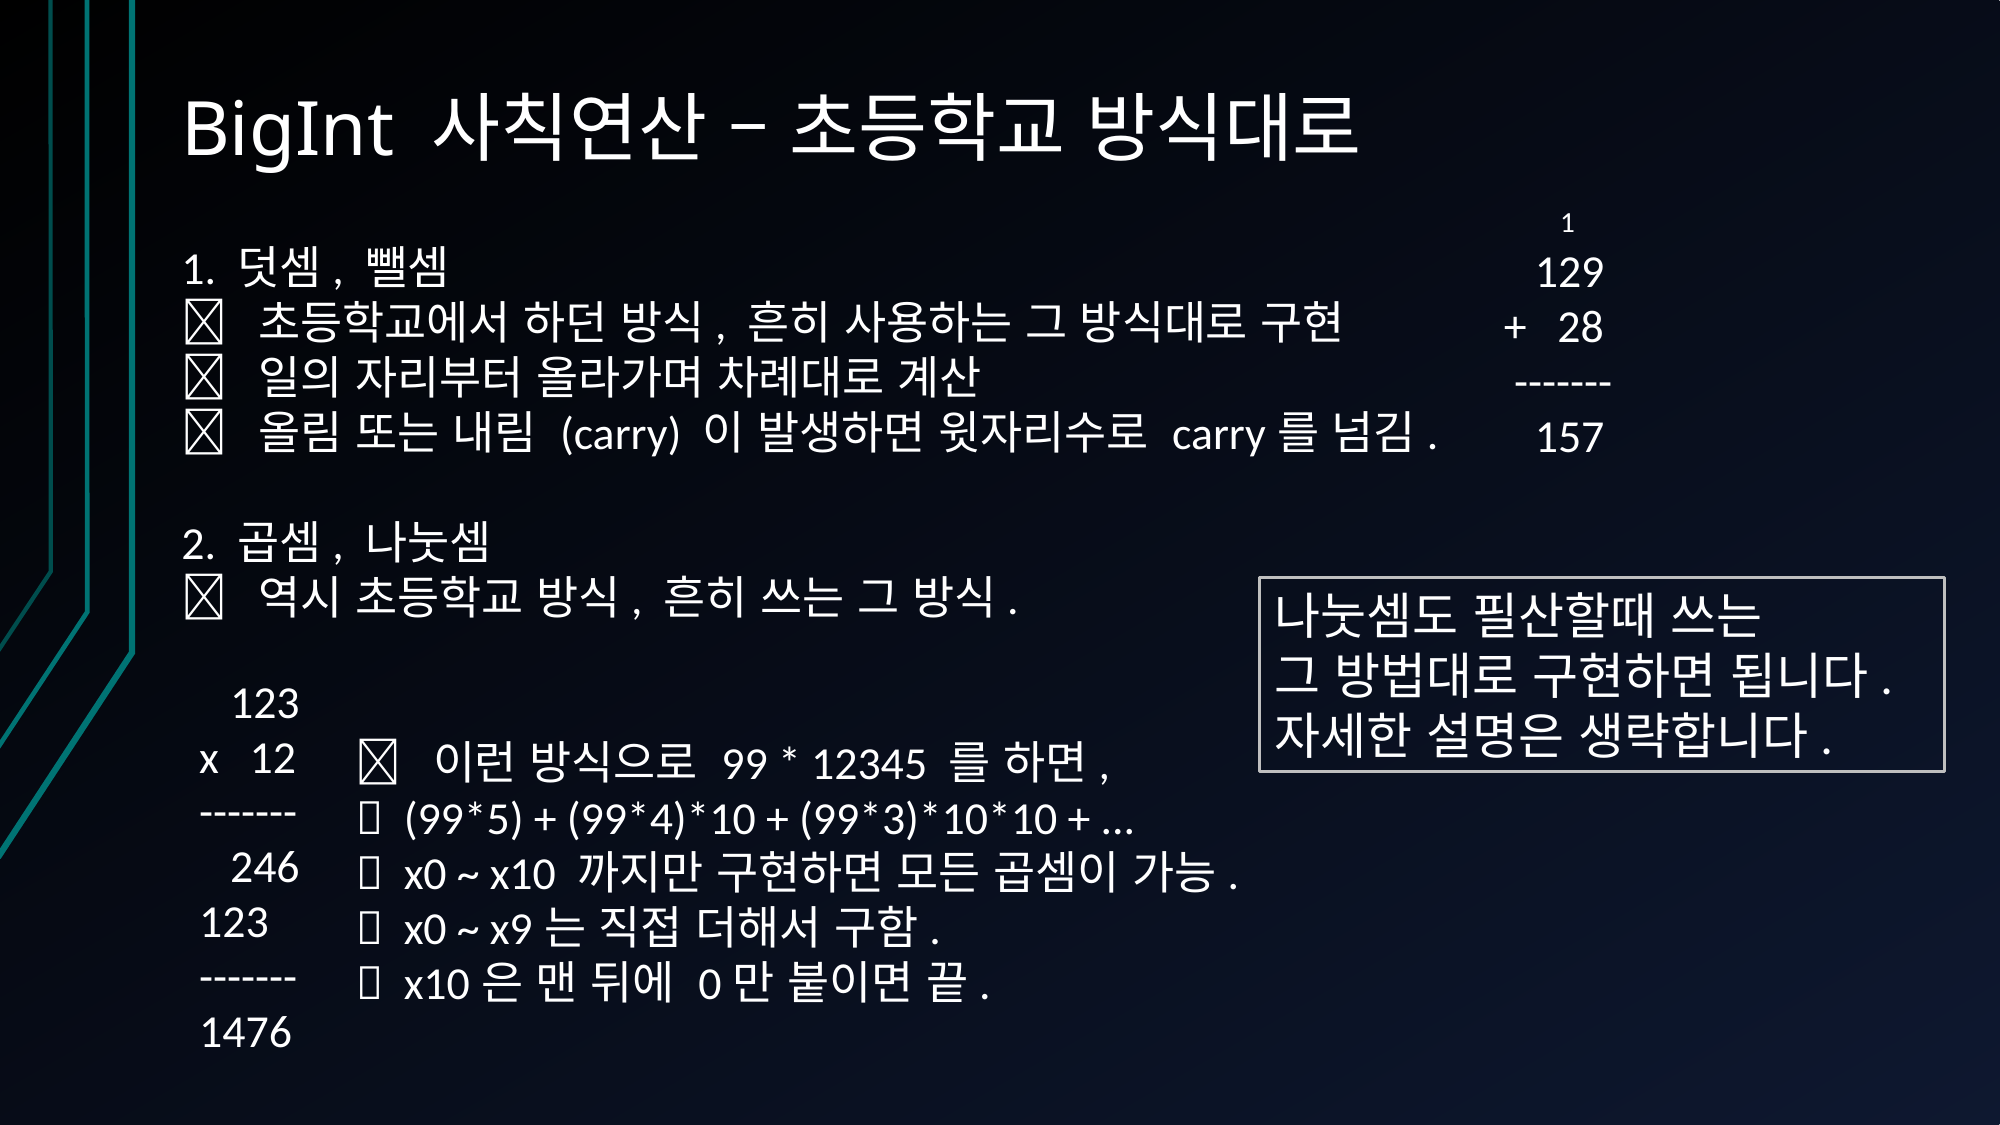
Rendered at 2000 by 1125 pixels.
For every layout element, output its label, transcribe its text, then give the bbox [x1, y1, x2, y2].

title BigInt 사칙연산 – 초등학교 방식대로 [161, 0, 1861, 183]
text_box 1 129 + 28 ------- 157 [1489, 179, 1899, 470]
text_box 123 x 12 ------- 246 123 ------- 1476 [184, 664, 339, 1065]
text_box 1. 덧셈, 뺄셈  초등학교에서 하던 방식, 흔히 사용하는 그 방식대로 구현  일의 자리부터 올라가며 차례대로 계산  올림 또는 내림 (carry) 이 발생하면 윗자리수로 carry를 넘김. 2. 곱셈, 나눗셈  역시 초등학교 방식, 흔히 쓰는 그 방식.  이런 방식으로 99 * 12345 를 하면,  (99*5) + (99*4)*10 + (99*3)*10*10 + ...  x0 ~ x10 까지만 구현하면 모든 곱셈이 가능.  x0 ~ x9는 직접 더해서 구함.  x10은 맨 뒤에 0만 붙이면 끝. [166, 231, 1898, 1017]
text_box 나눗셈도 필산할때 쓰는 그 방법대로 구현하면 됩니다. 자세한 설명은 생략합니다. [1259, 577, 1945, 772]
